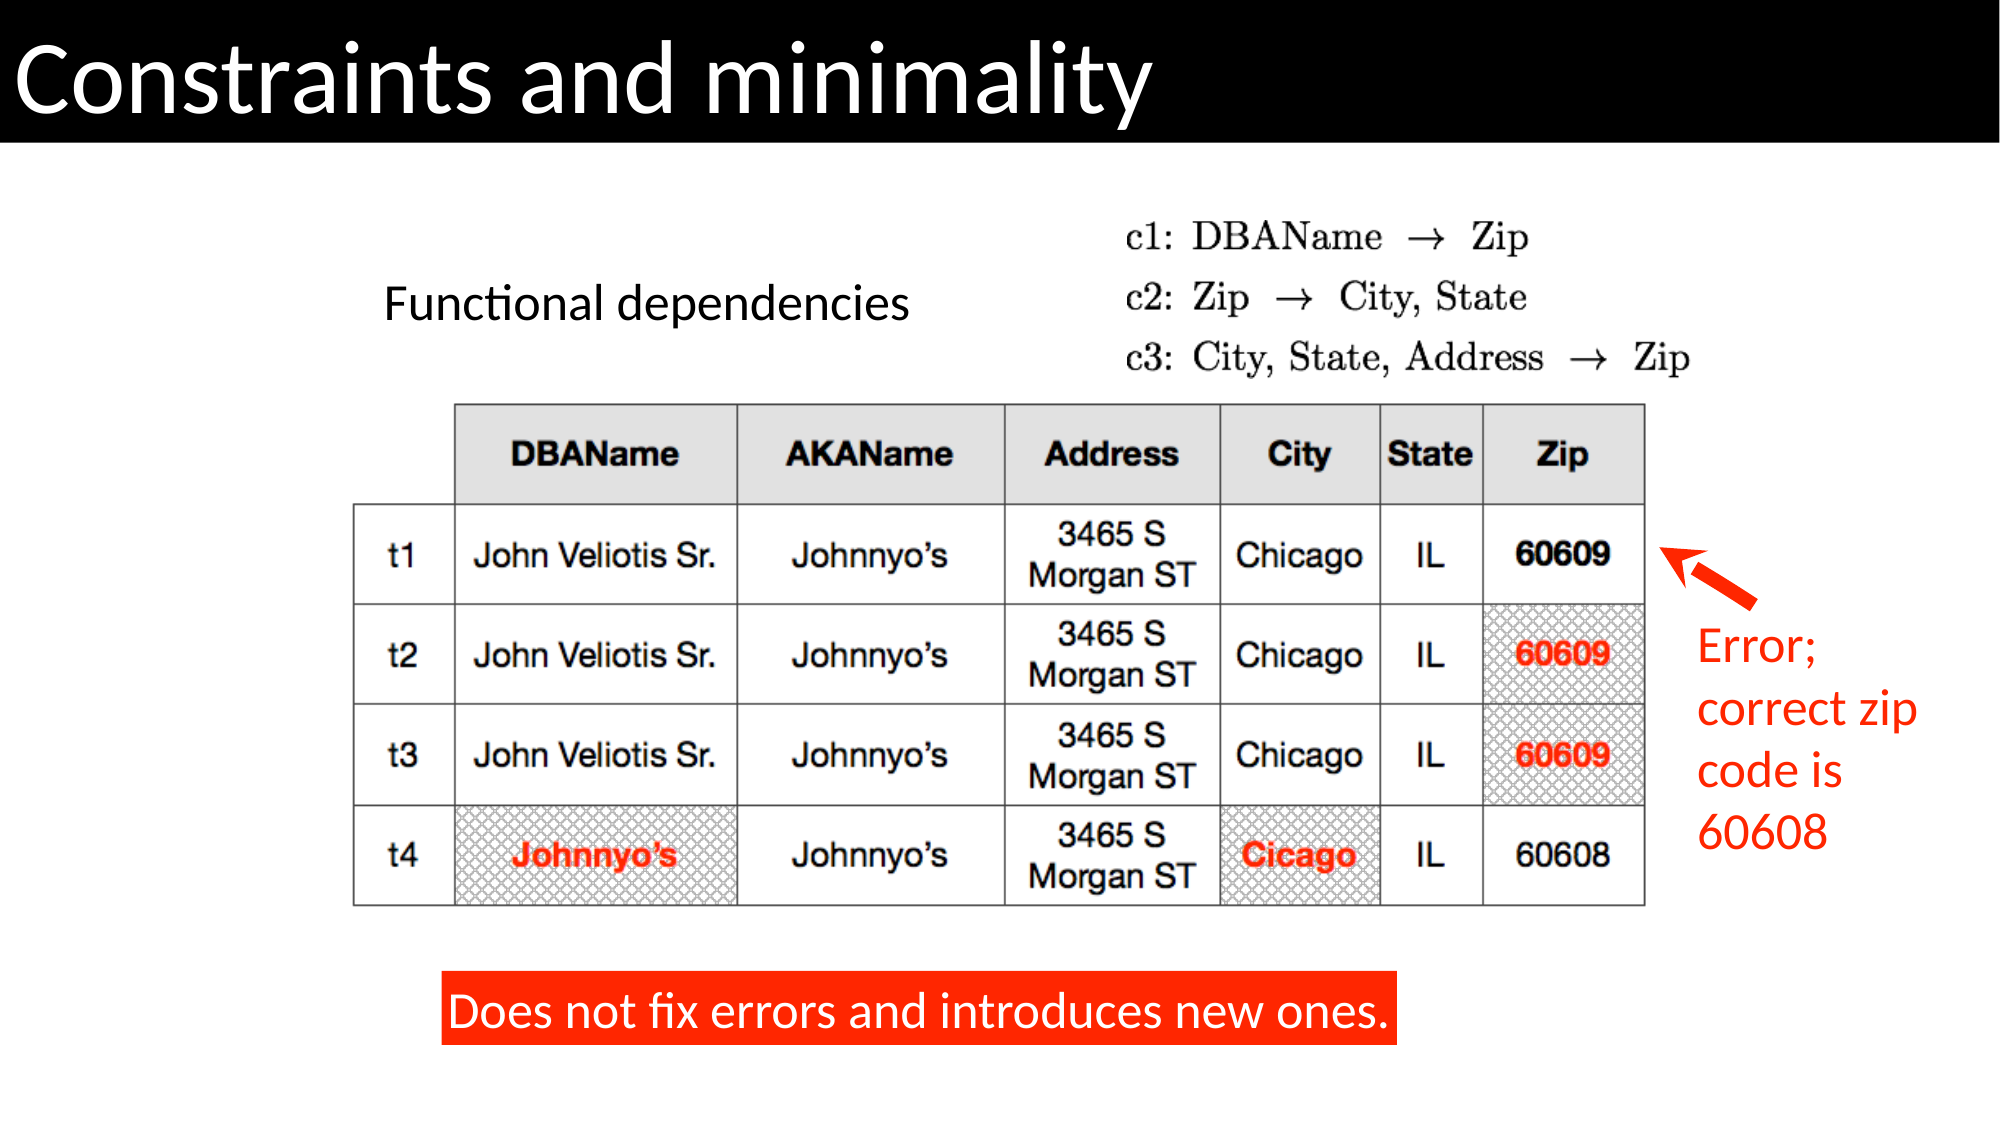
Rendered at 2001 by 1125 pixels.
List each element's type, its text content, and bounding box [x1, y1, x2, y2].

text_box [1659, 547, 1754, 606]
text_box Error; correct zip code is 60608 [1691, 604, 1985, 867]
text_box Does not fix errors and introduces new ones. [441, 970, 1397, 1045]
picture [1127, 220, 1692, 379]
text_box Functional dependencies [378, 262, 917, 337]
picture [349, 399, 1649, 908]
title Constraints and minimality [0, 0, 2000, 143]
